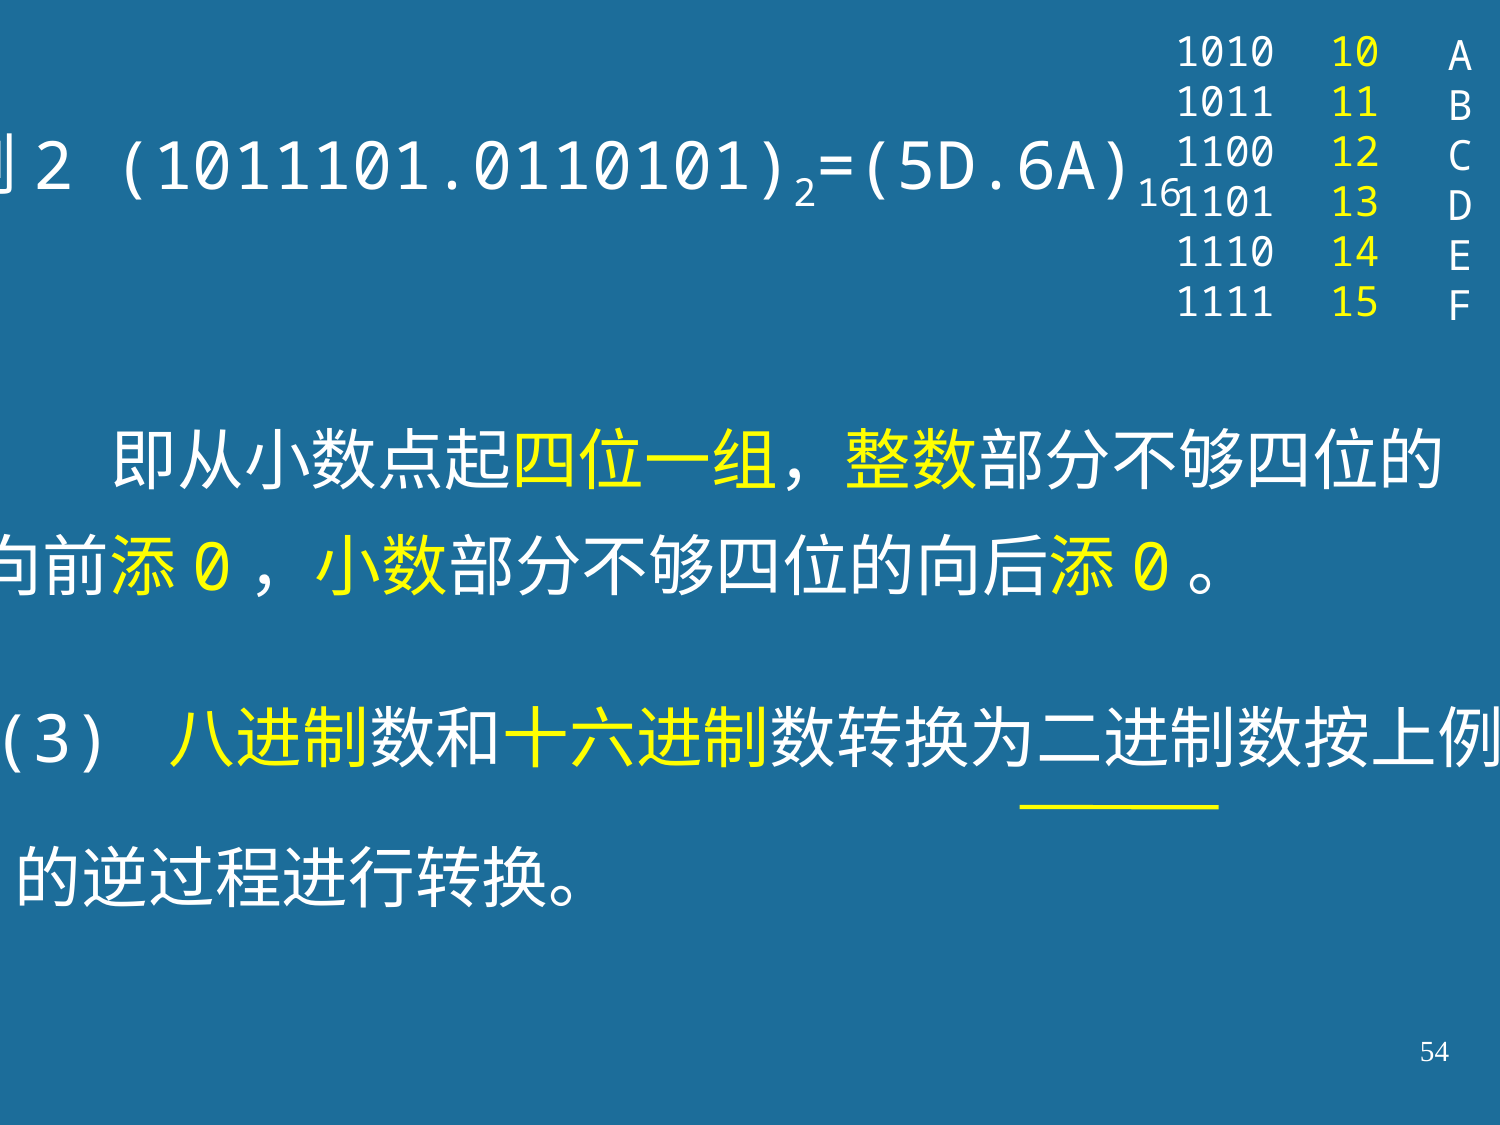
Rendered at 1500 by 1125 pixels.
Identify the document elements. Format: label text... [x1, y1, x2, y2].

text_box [0, 688, 1498, 925]
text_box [1159, 17, 1486, 341]
text_box 例2 (1011101.0110101)2=(5D.6A)16 [0, 115, 1154, 222]
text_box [0, 409, 1456, 612]
slide_number 54 [1151, 1025, 1465, 1100]
